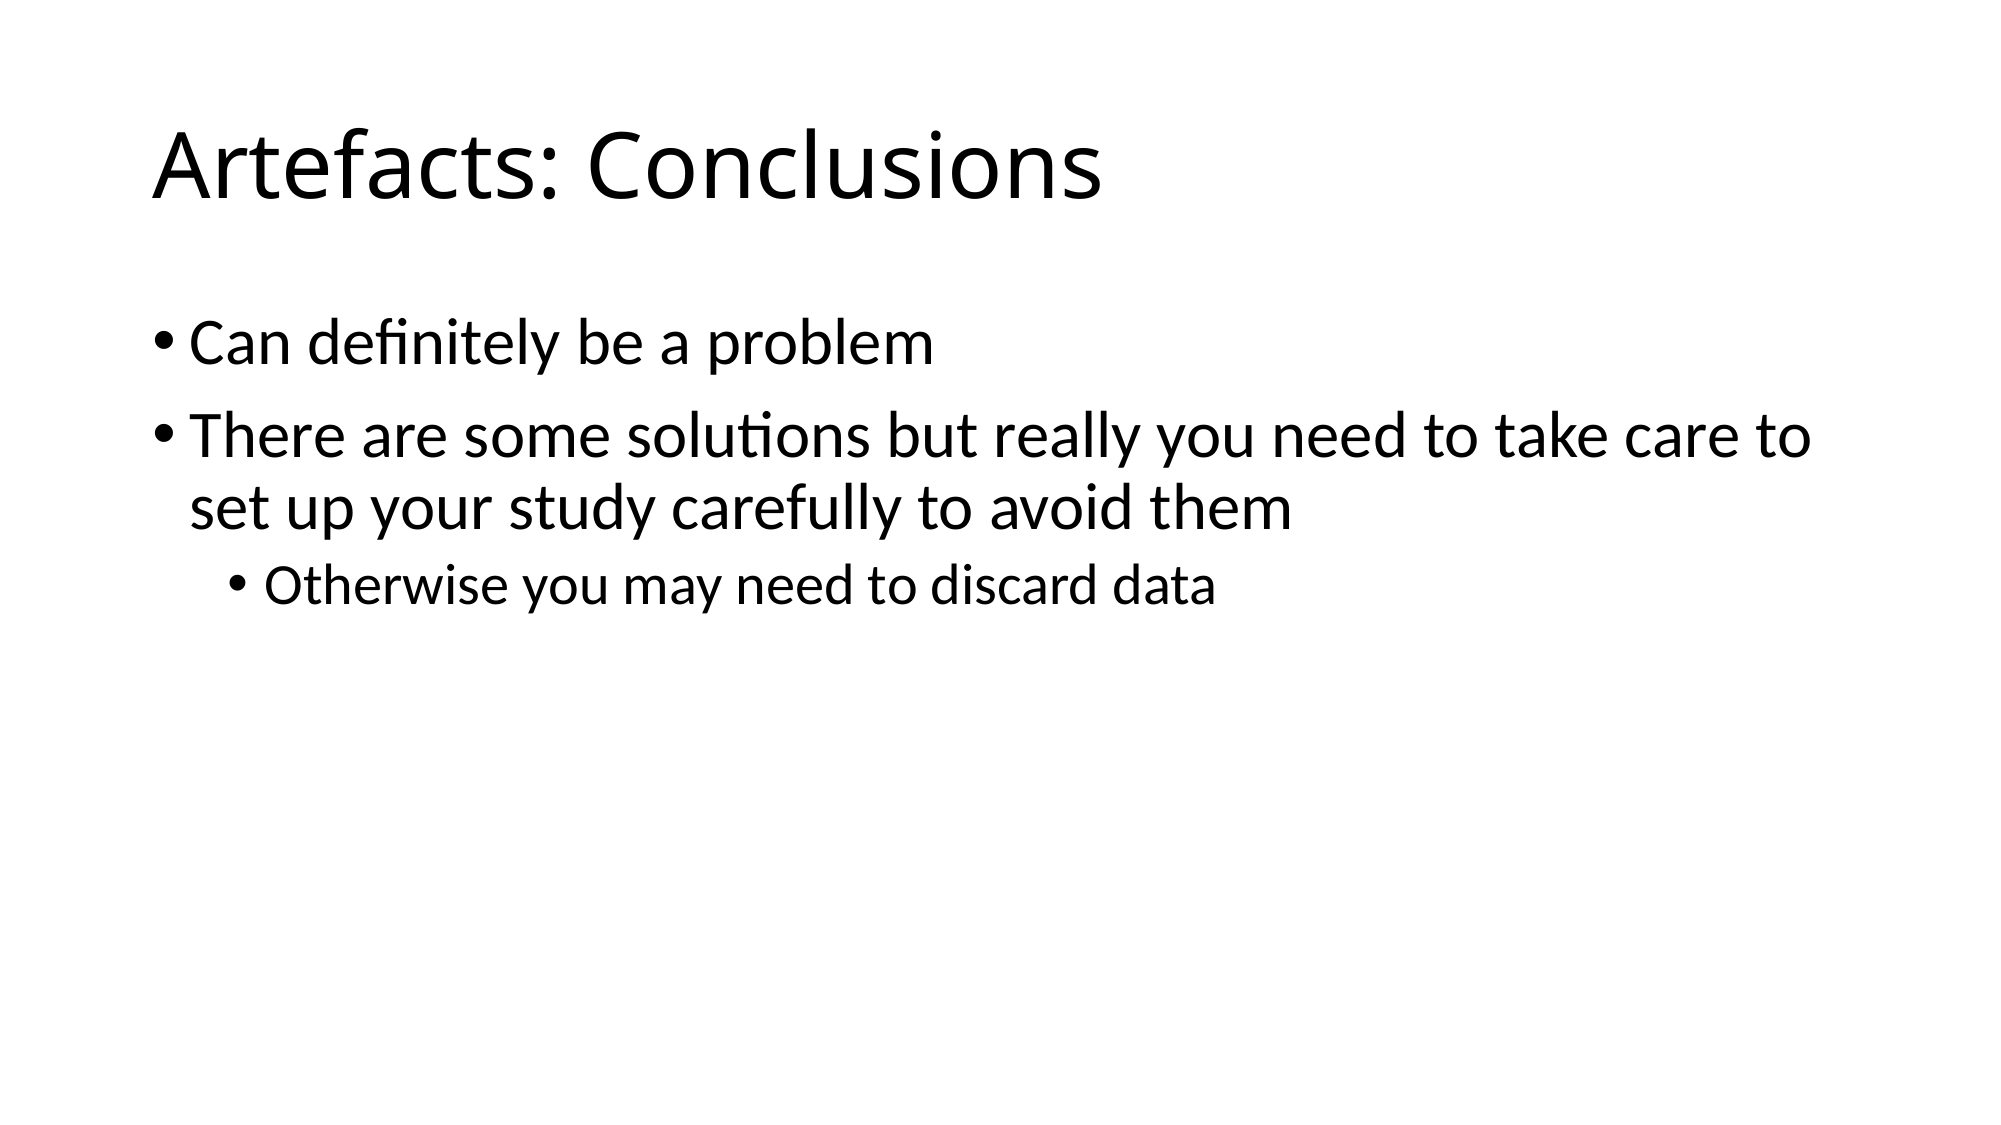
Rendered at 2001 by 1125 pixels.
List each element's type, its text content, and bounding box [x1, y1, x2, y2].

title Artefacts: Conclusions [137, 59, 1863, 278]
list Can definitely be a problem There are some solutions but really you need to take care to set up your study carefully to avoid them Otherwise you may need to discard data [137, 299, 1863, 1014]
